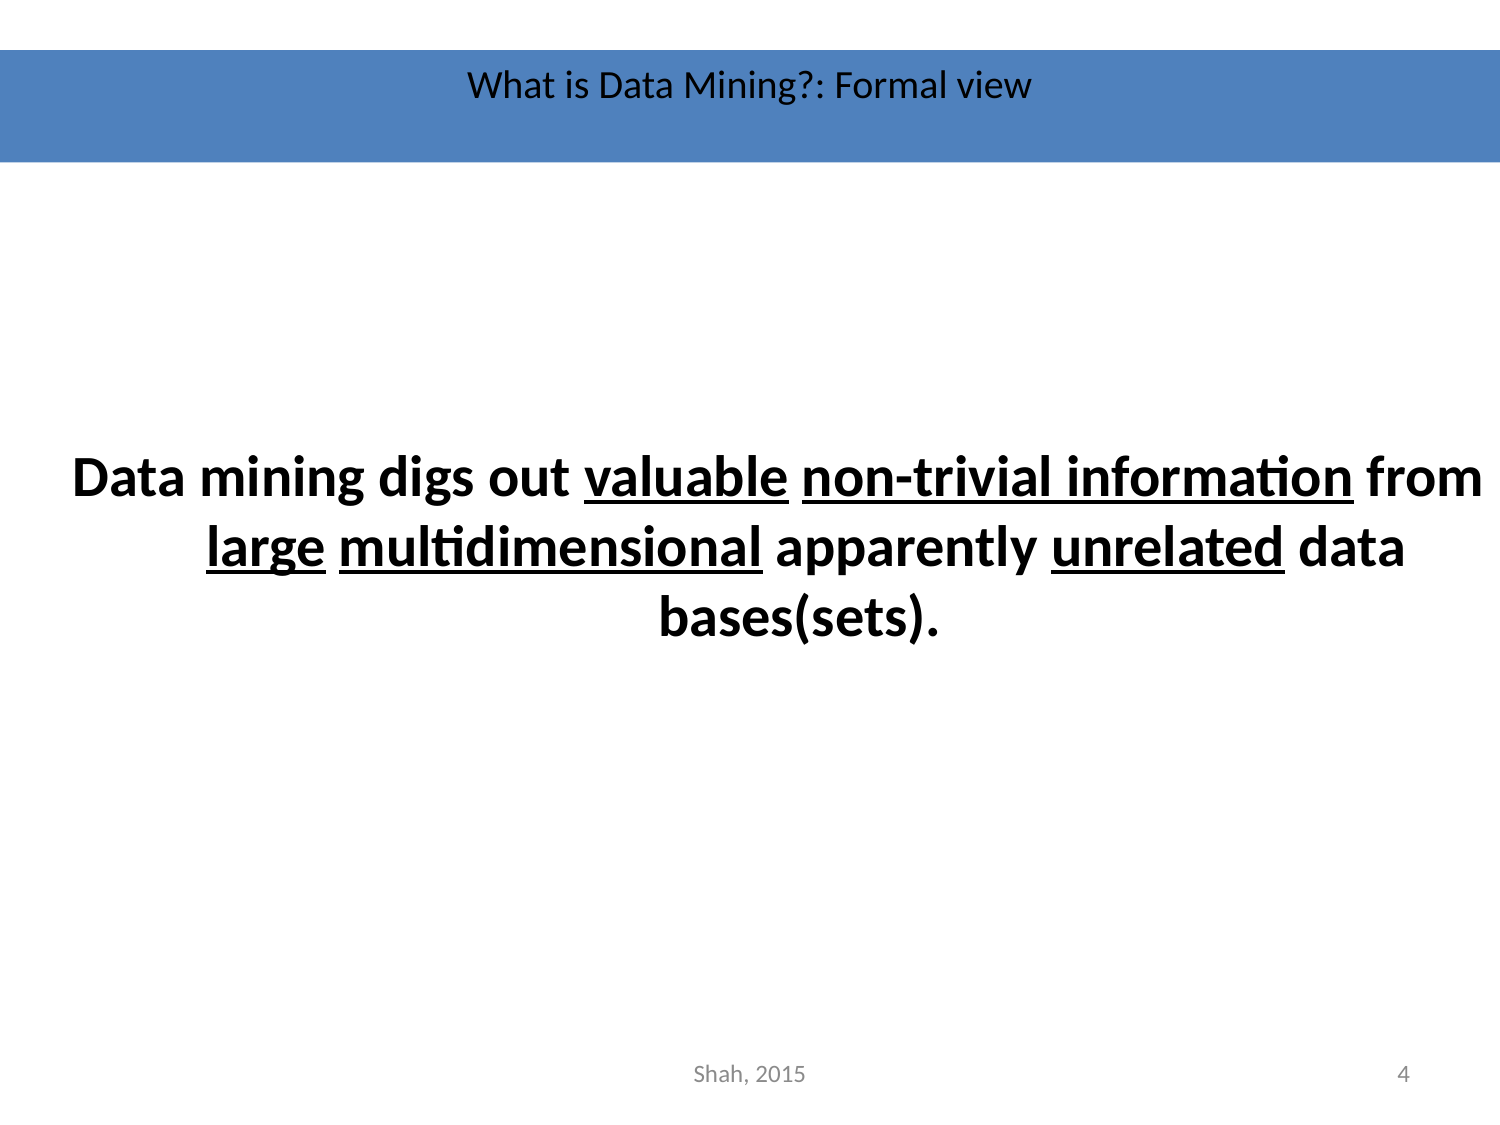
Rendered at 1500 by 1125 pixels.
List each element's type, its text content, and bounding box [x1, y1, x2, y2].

title What is Data Mining?: Formal view [0, 50, 1500, 163]
list Data mining digs out valuable non-trivial information from large multidimensional apparently unrelated data bases(sets). [56, 379, 1500, 1125]
